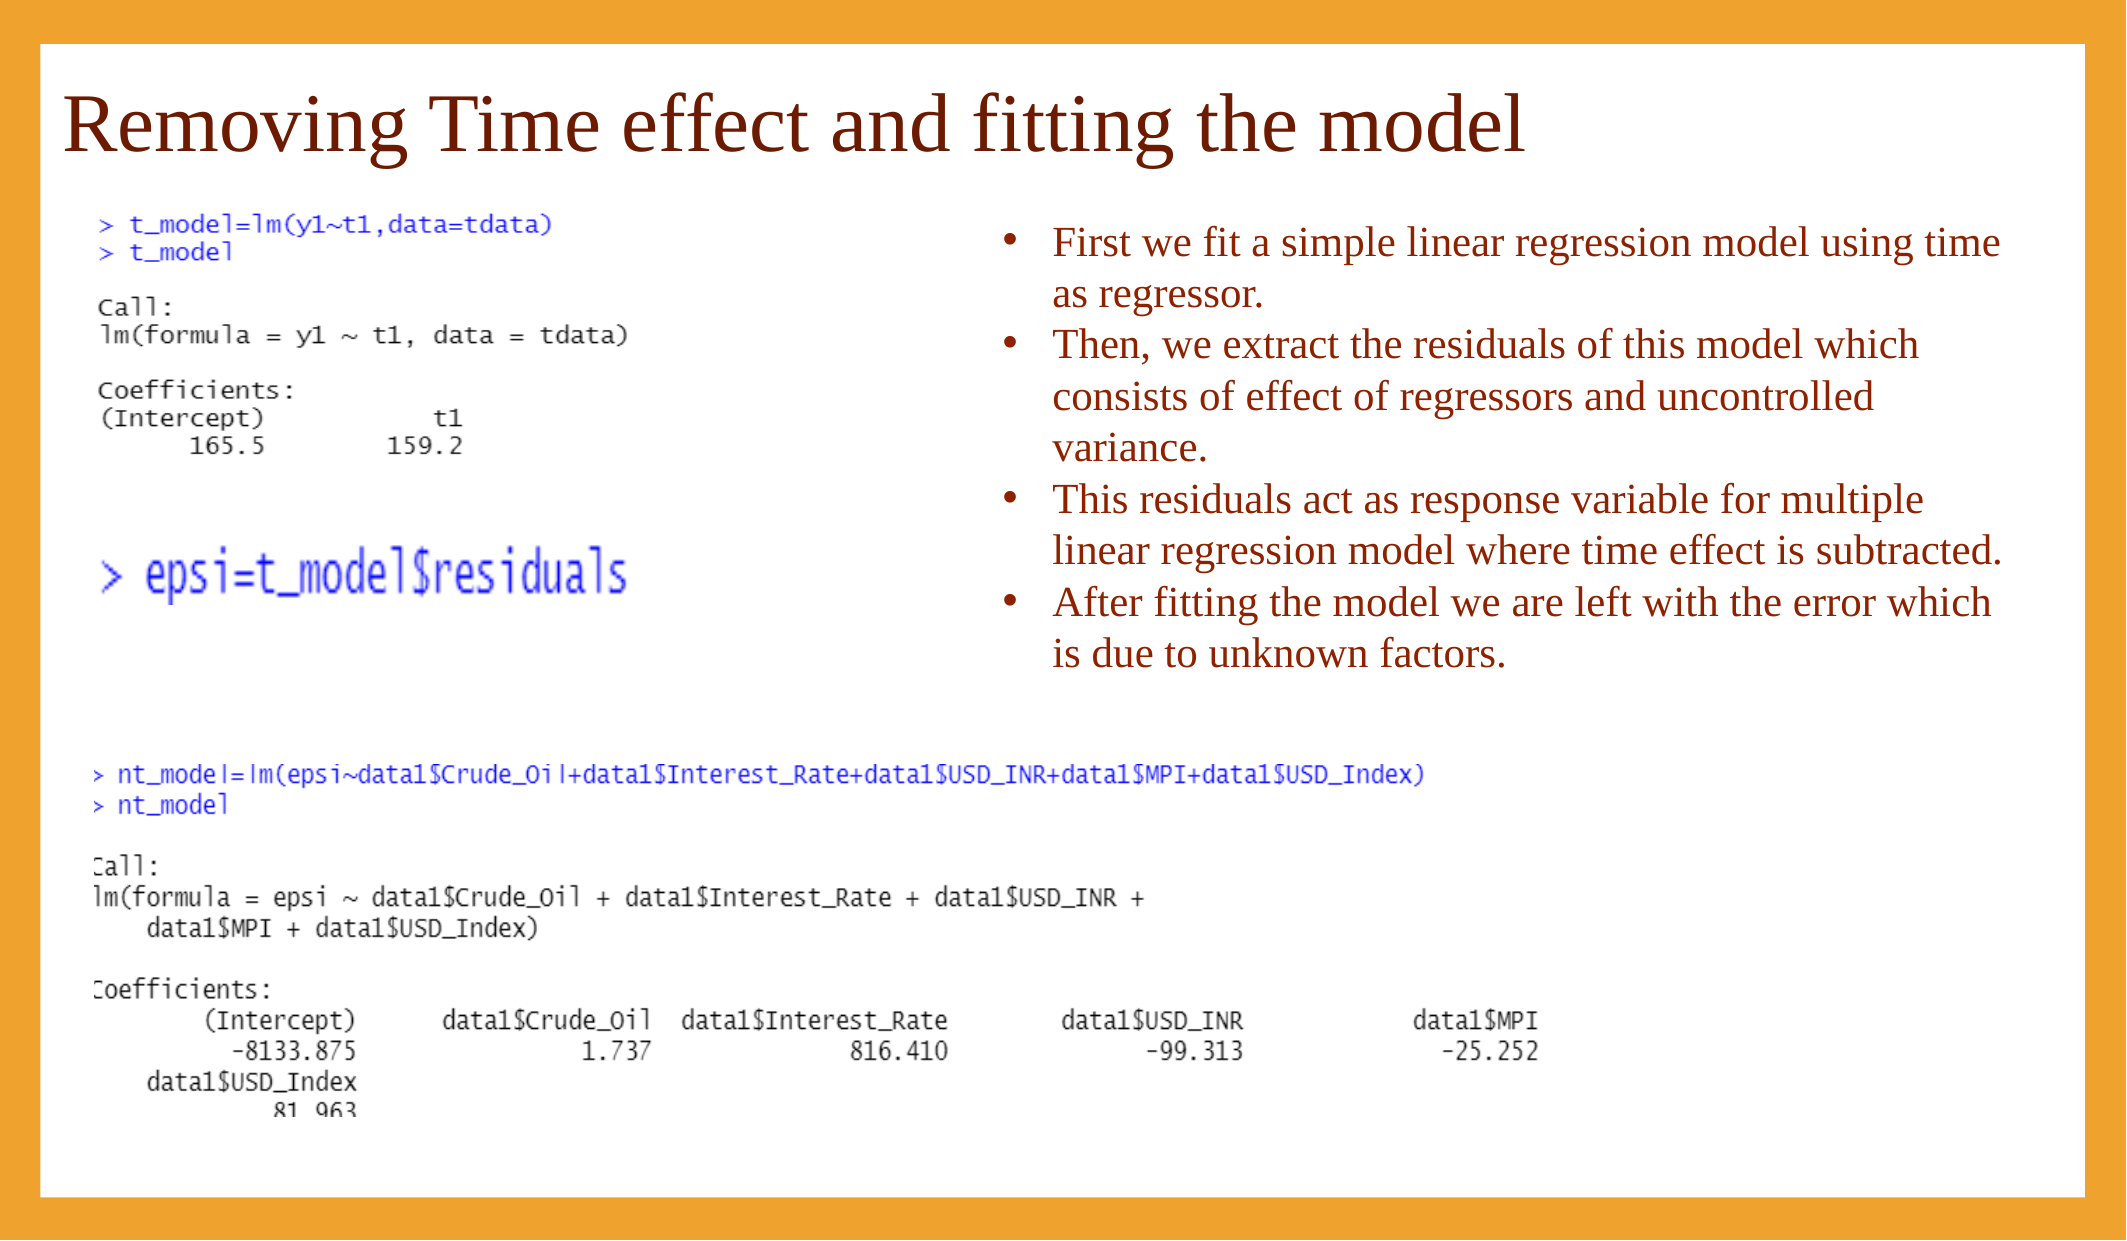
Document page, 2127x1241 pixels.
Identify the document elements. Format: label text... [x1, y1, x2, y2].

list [94, 211, 748, 476]
picture [94, 764, 1619, 1117]
picture [94, 544, 723, 605]
title Removing Time effect and fitting the model [47, 57, 1867, 193]
text_box First we fit a simple linear regression model using time as regressor. Then, we extract the residuals of this model which consists of effect of regressors and uncontrolled variance. This residuals act as response variable for multiple linear regression model where time effect is subtracted. After fitting the model we are left with the error which is due to unknown factors. [987, 205, 2032, 736]
